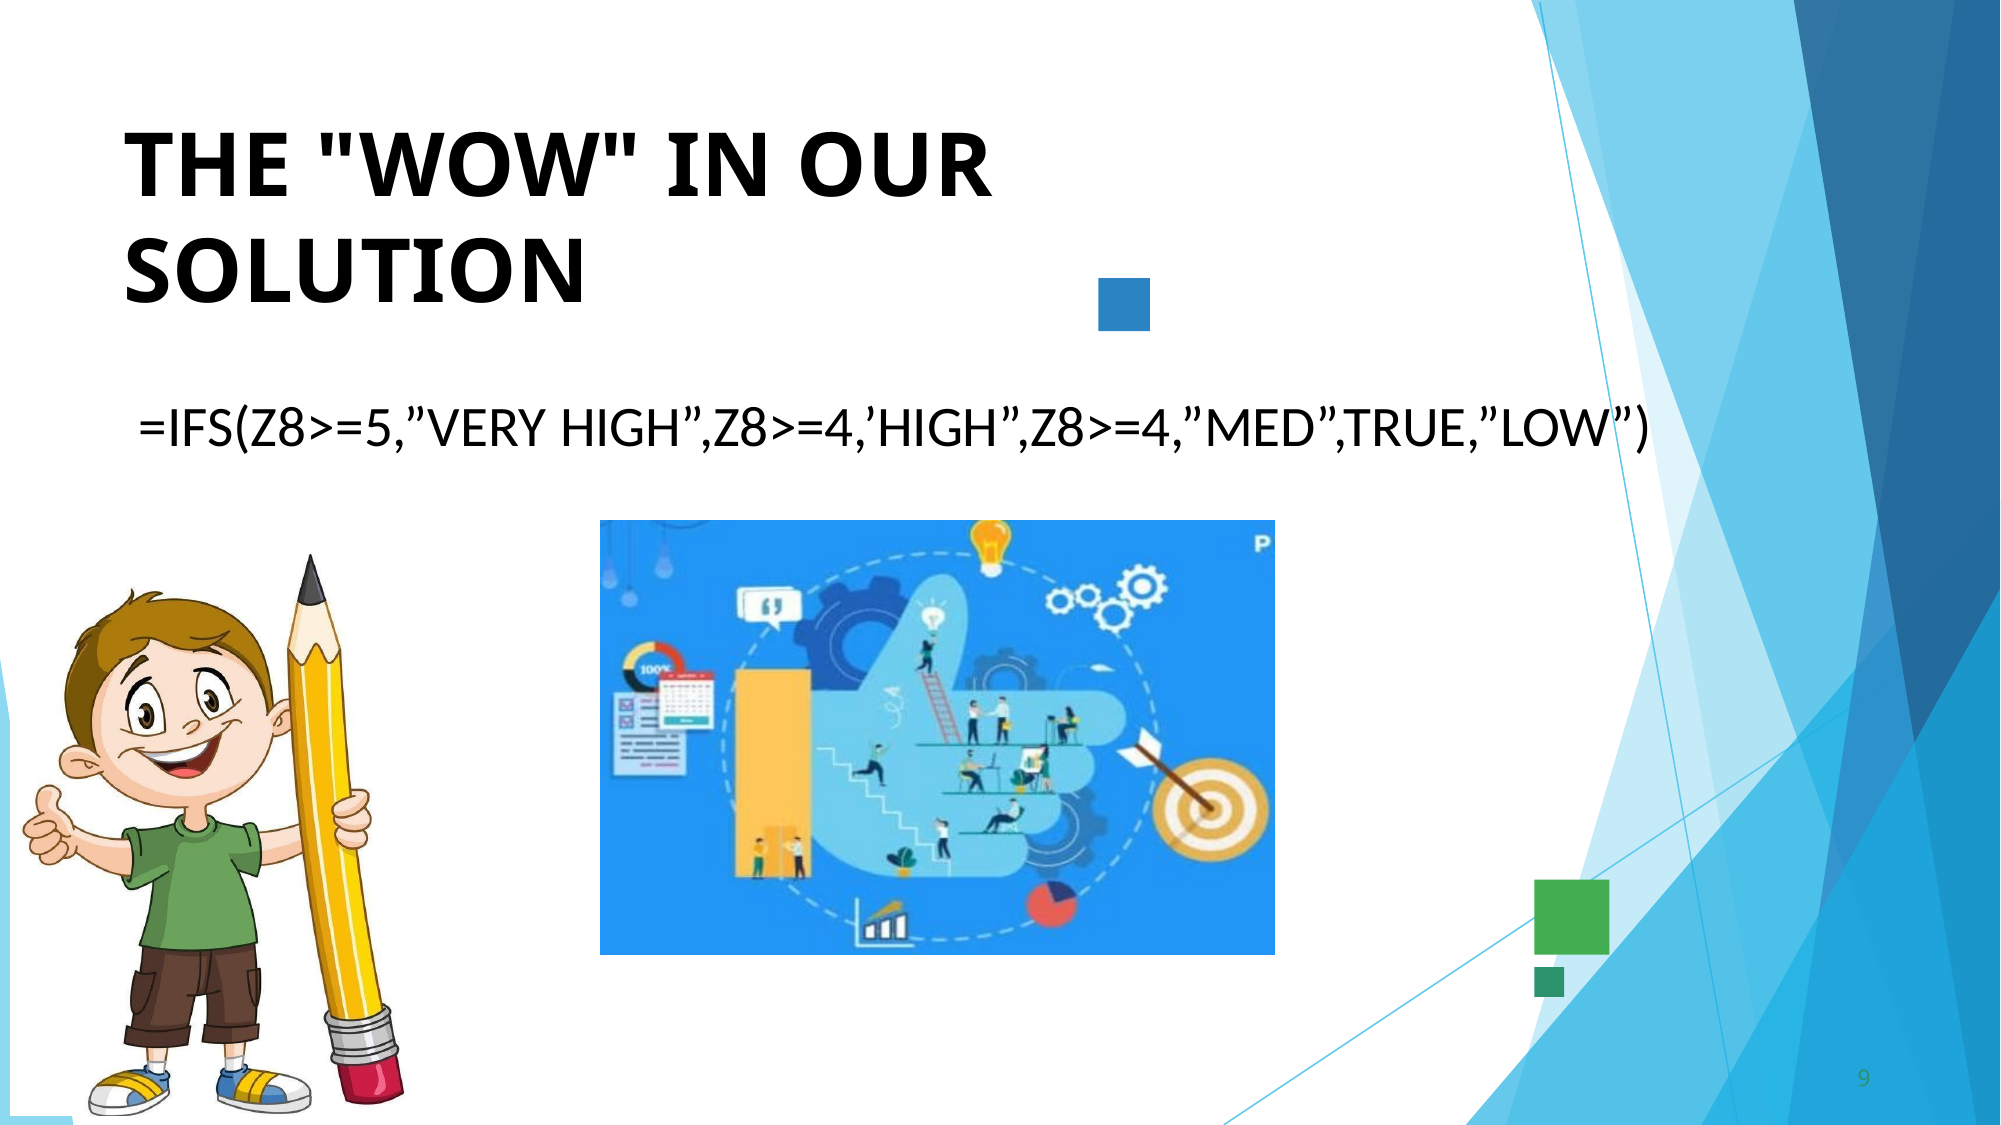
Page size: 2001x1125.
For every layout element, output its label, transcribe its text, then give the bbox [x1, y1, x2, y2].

text_box THE "WOW" IN OUR SOLUTION [121, 105, 1368, 321]
text_box [1098, 321, 1150, 332]
text_box 9 [1851, 1062, 1889, 1095]
picture [10, 554, 416, 1116]
text_box =IFS(Z8>=5,”VERY HIGH”,Z8>=4,’HIGH”,Z8>=4,”MED”,TRUE,”LOW”) [136, 386, 1697, 458]
text_box [1534, 879, 1610, 955]
text_box [1534, 967, 1565, 997]
picture [599, 520, 1276, 955]
